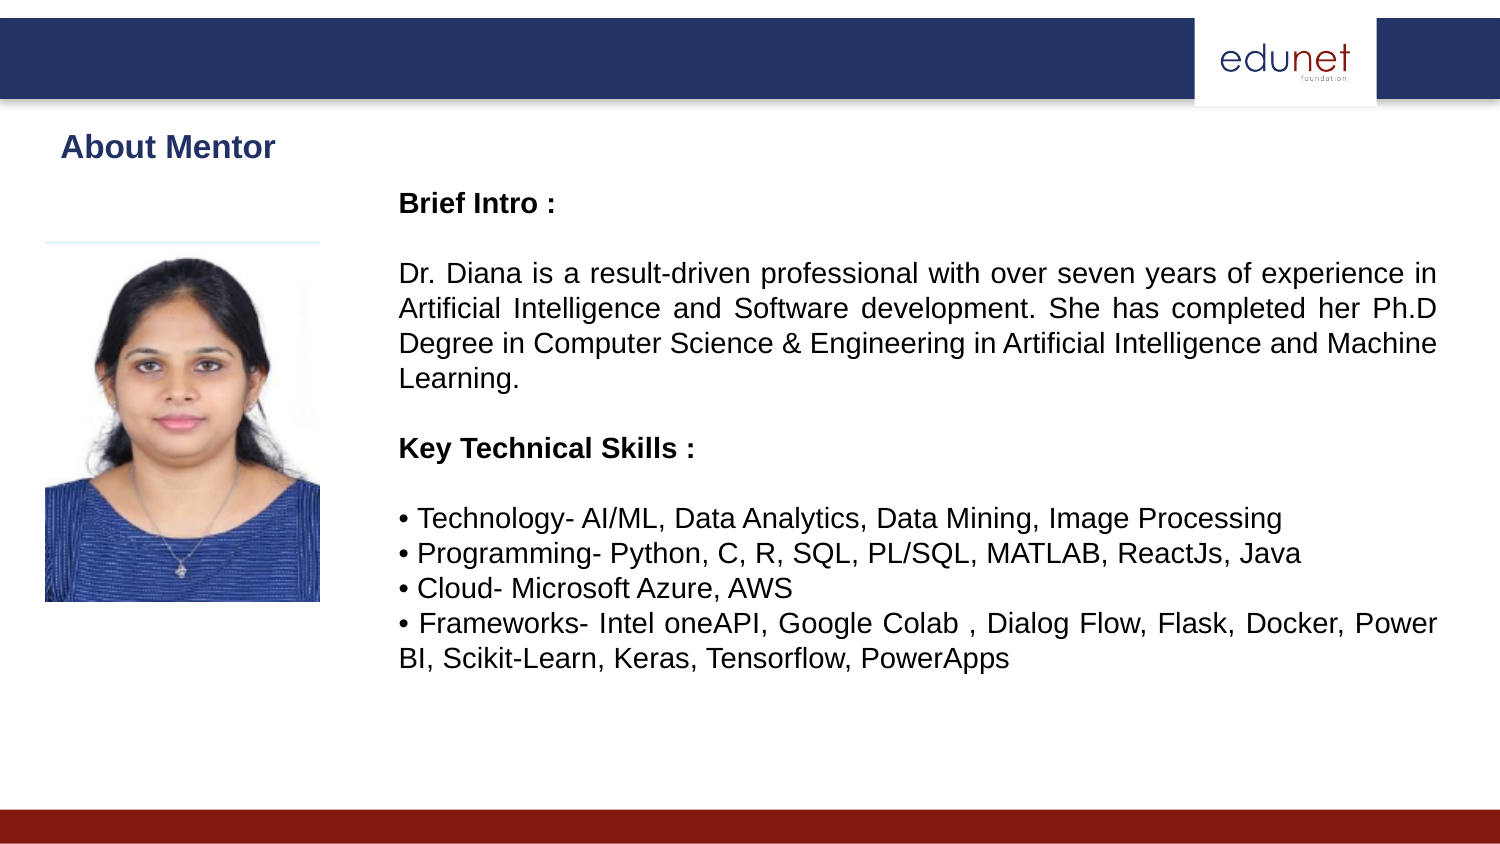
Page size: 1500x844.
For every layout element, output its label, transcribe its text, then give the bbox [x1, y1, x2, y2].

picture [1215, 38, 1356, 86]
picture [45, 241, 320, 602]
text_box Brief Intro : Dr. Diana is a result-driven professional with over seven years of experience in Artificial Intelligence and Software development. She has completed her Ph.D Degree in Computer Science & Engineering in Artificial Intelligence and Machine Learning. Key Technical Skills : • Technology- AI/ML, Data Analytics, Data Mining, Image Processing • Programming- Python, C, R, SQL, PL/SQL, MATLAB, ReactJs, Java • Cloud- Microsoft Azure, AWS • Frameworks- Intel oneAPI, Google Colab , Dialog Flow, Flask, Docker, Power BI, Scikit-Learn, Keras, Tensorflow, PowerApps [383, 177, 1454, 682]
title About Mentor [45, 110, 527, 164]
